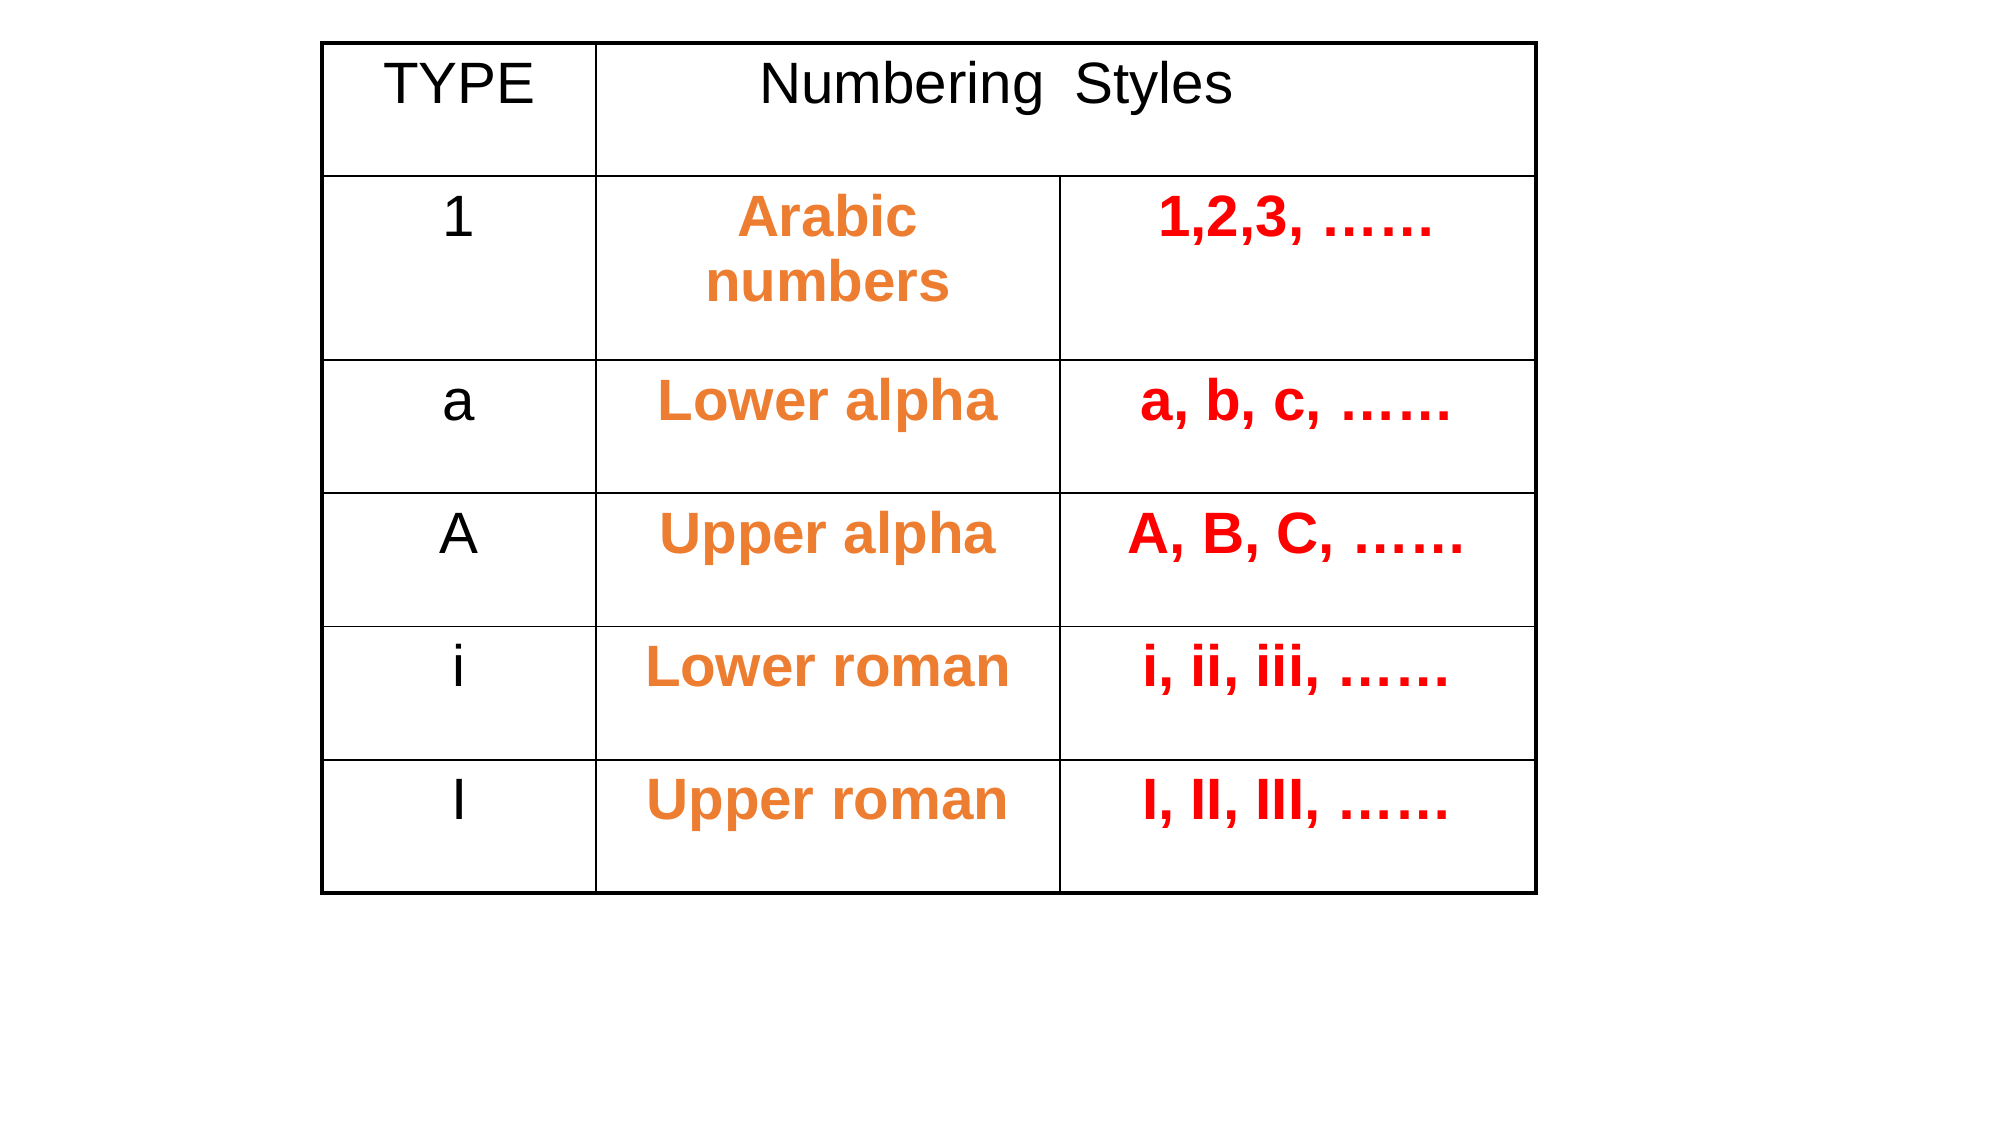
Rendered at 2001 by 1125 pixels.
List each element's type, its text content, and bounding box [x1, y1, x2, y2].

table_cell I [324, 761, 595, 891]
table_header Numbering [597, 45, 1060, 175]
table_cell Arabic numbers [597, 177, 1059, 359]
table_cell Upper alpha [597, 494, 1059, 626]
table_cell Lower roman [597, 627, 1059, 759]
table_cell a, b, c, …… [1061, 361, 1534, 492]
table_header TYPE [324, 45, 595, 175]
table_cell I, II, III, …… [1061, 761, 1534, 891]
table_cell 1,2,3, …… [1061, 177, 1534, 359]
table_cell i, ii, iii, …… [1061, 627, 1534, 759]
table_cell 1 [324, 177, 595, 359]
table_cell A, B, C, …… [1061, 494, 1534, 626]
table_cell a [324, 361, 595, 492]
table_cell i [324, 627, 595, 759]
table_cell Lower alpha [597, 361, 1059, 492]
table_cell Upper roman [597, 761, 1059, 891]
table_header Styles [1060, 45, 1534, 175]
table_cell A [324, 494, 595, 626]
